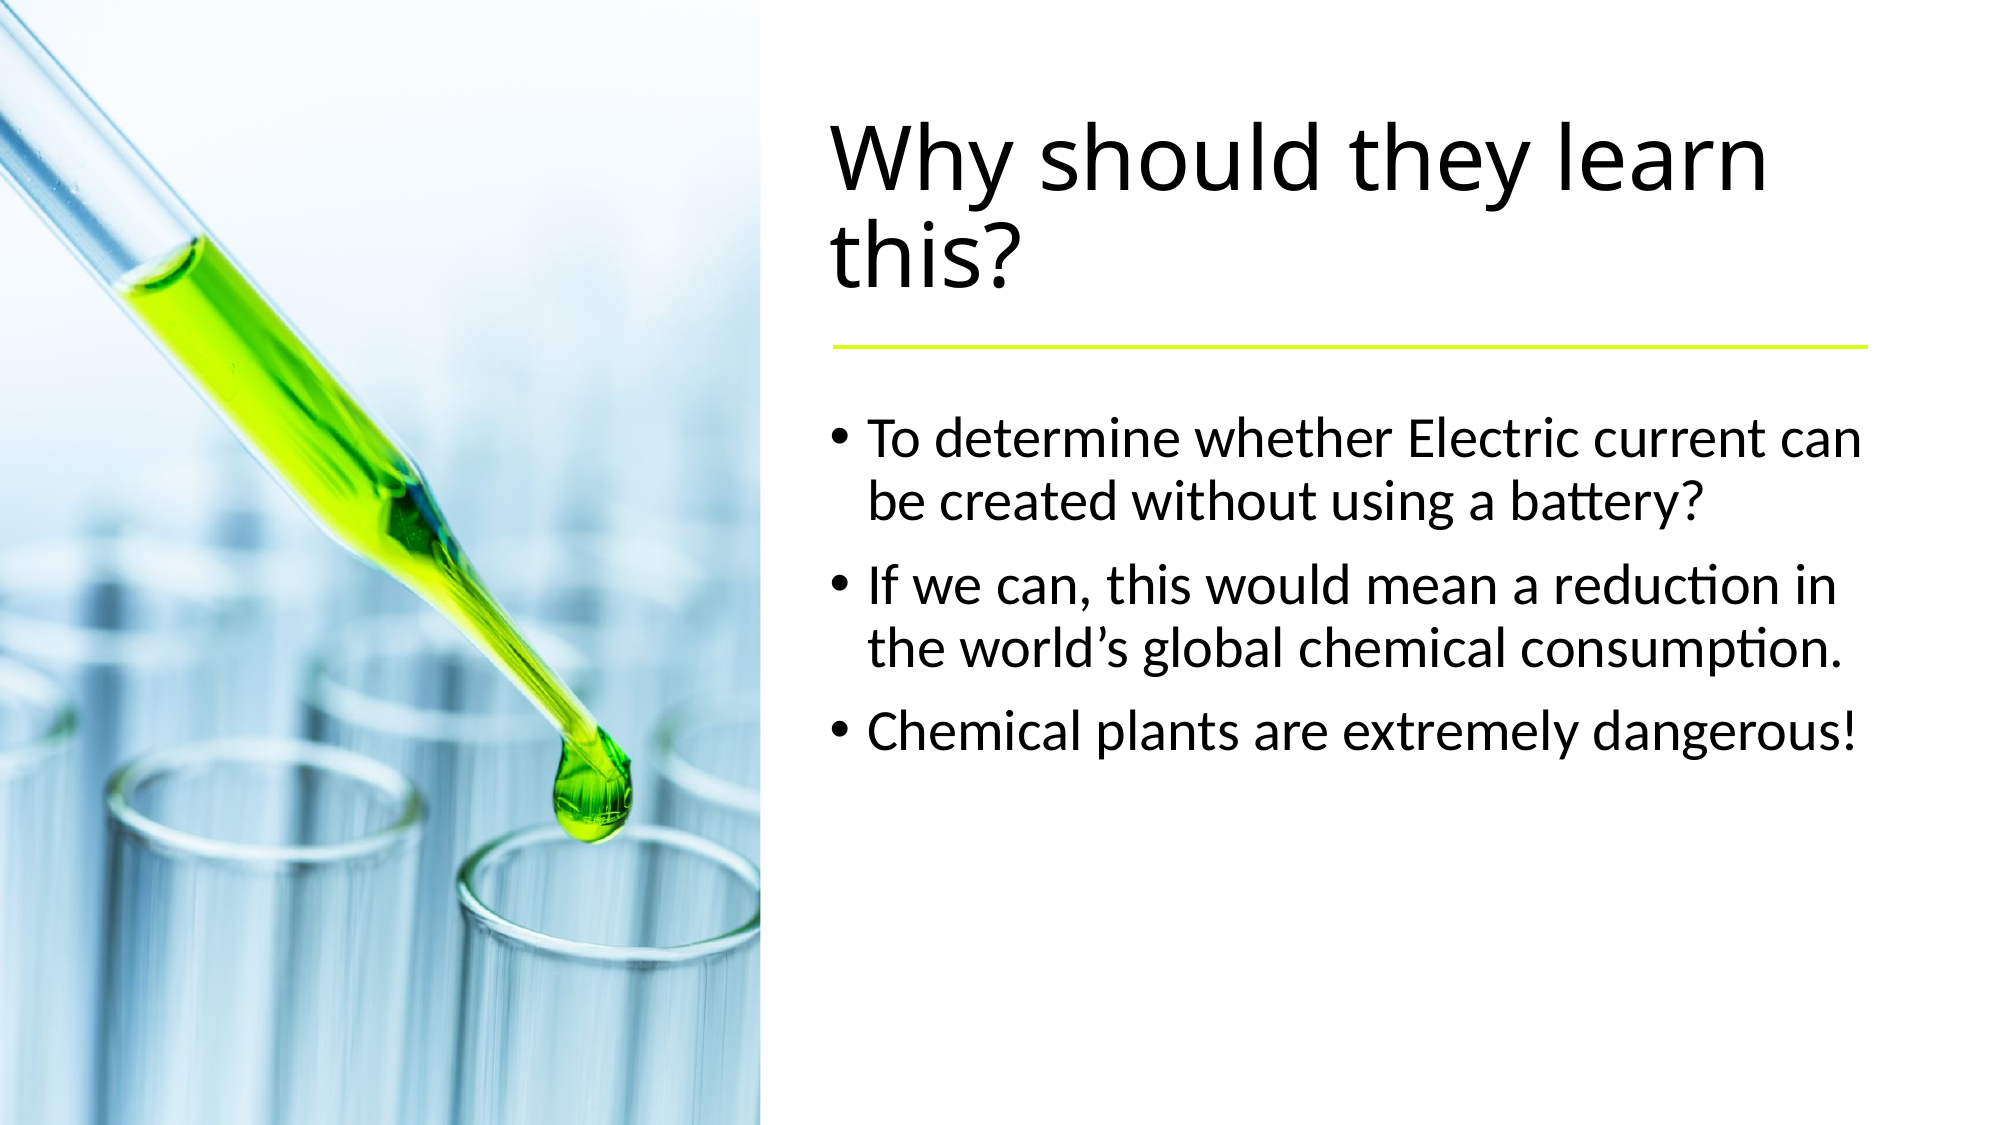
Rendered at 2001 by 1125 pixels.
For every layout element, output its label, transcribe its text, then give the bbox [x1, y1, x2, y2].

picture [0, 0, 761, 1125]
list To determine whether Electric current can be created without using a battery? If we can, this would mean a reduction in the world’s global chemical consumption. Chemical plants are extremely dangerous! [814, 399, 1895, 1021]
title Why should they learn this? [814, 103, 1895, 315]
